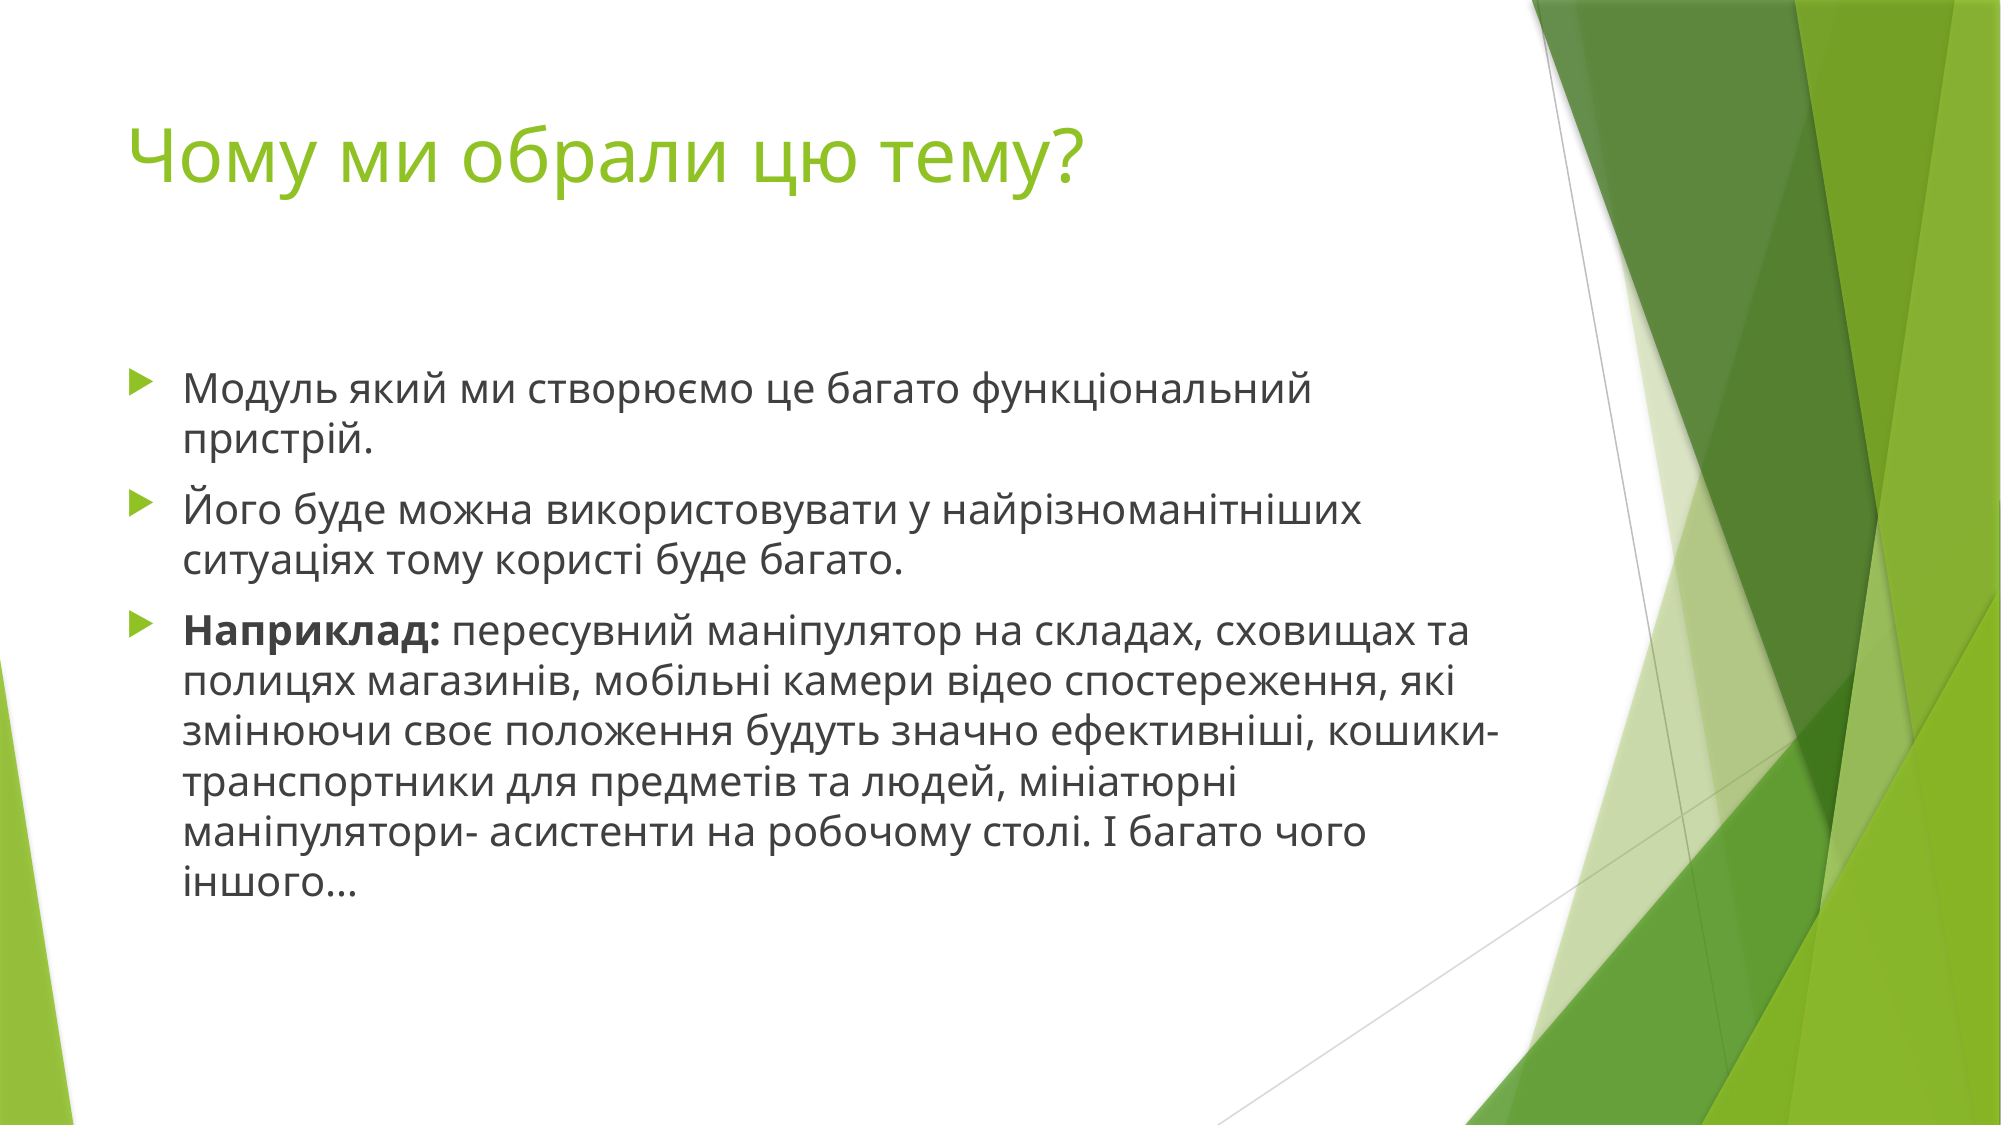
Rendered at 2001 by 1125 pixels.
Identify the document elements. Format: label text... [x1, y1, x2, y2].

list Модуль який ми створюємо це багато функціональний пристрій. Його буде можна використовувати у найрізноманітніших ситуаціях тому користі буде багато. Наприклад: пересувний маніпулятор на складах, сховищах та полицях магазинів, мобільні камери відео спостереження, які змінюючи своє положення будуть значно ефективніші, кошики-транспортники для предметів та людей, мініатюрні маніпулятори- асистенти на робочому столі. І багато чого іншого… [111, 354, 1522, 992]
title Чому ми обрали цю тему? [111, 99, 1522, 317]
